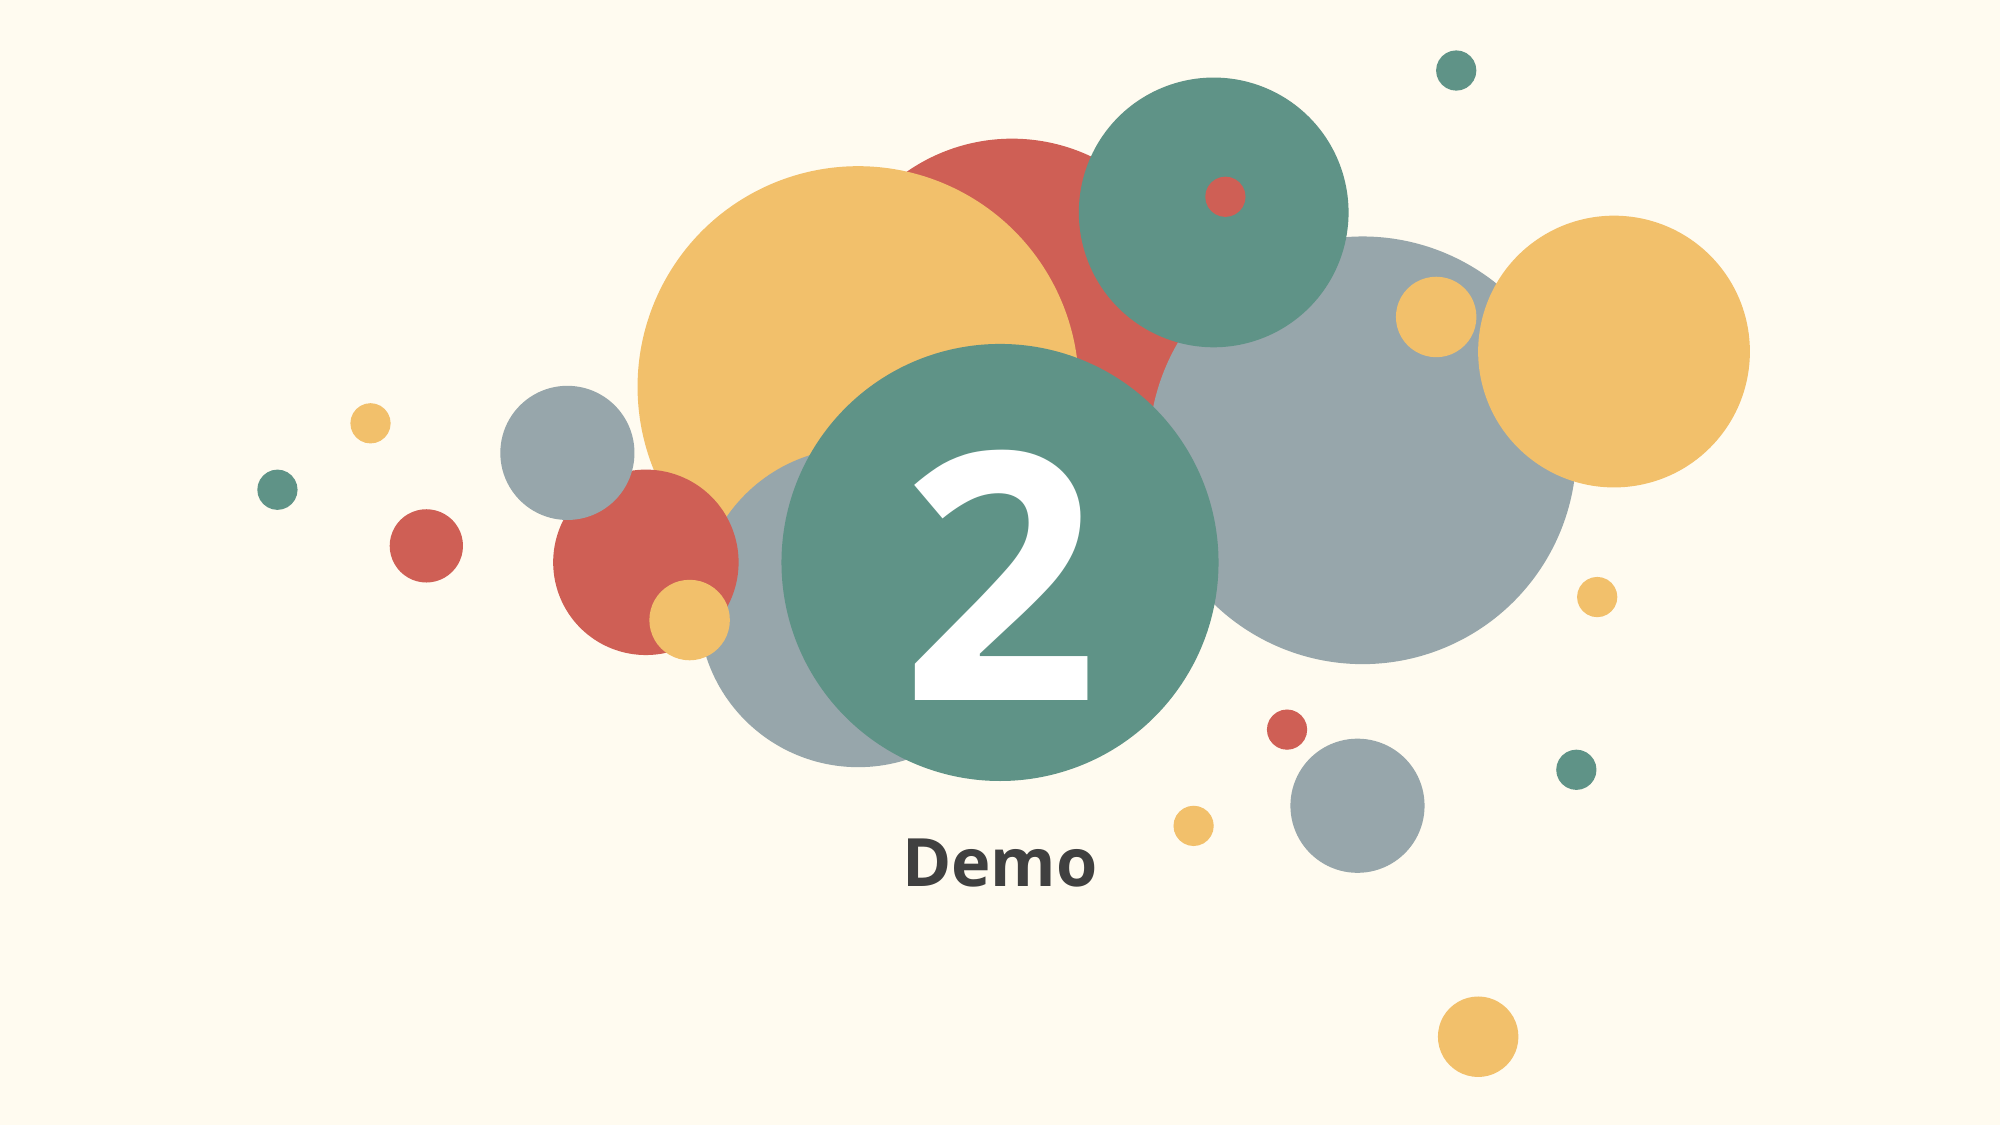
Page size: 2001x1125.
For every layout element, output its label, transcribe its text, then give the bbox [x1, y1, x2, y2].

text_box [907, 137, 1175, 403]
text_box [1394, 275, 1478, 359]
text_box [636, 165, 1078, 513]
text_box [1265, 708, 1309, 751]
text_box [1204, 175, 1247, 218]
text_box Demo [548, 812, 1452, 908]
text_box 2 [780, 342, 1220, 783]
text_box [349, 402, 392, 445]
text_box [552, 468, 740, 657]
text_box [1435, 49, 1478, 92]
text_box [388, 508, 465, 584]
text_box [256, 468, 299, 511]
text_box [1576, 575, 1619, 619]
text_box [1289, 737, 1426, 812]
text_box [1477, 214, 1751, 489]
text_box [1153, 235, 1575, 666]
text_box [1436, 995, 1520, 1079]
text_box [648, 578, 731, 662]
text_box [499, 384, 636, 522]
text_box [1555, 748, 1598, 791]
text_box [1077, 76, 1350, 349]
text_box [705, 454, 906, 769]
text_box [1177, 804, 1210, 812]
